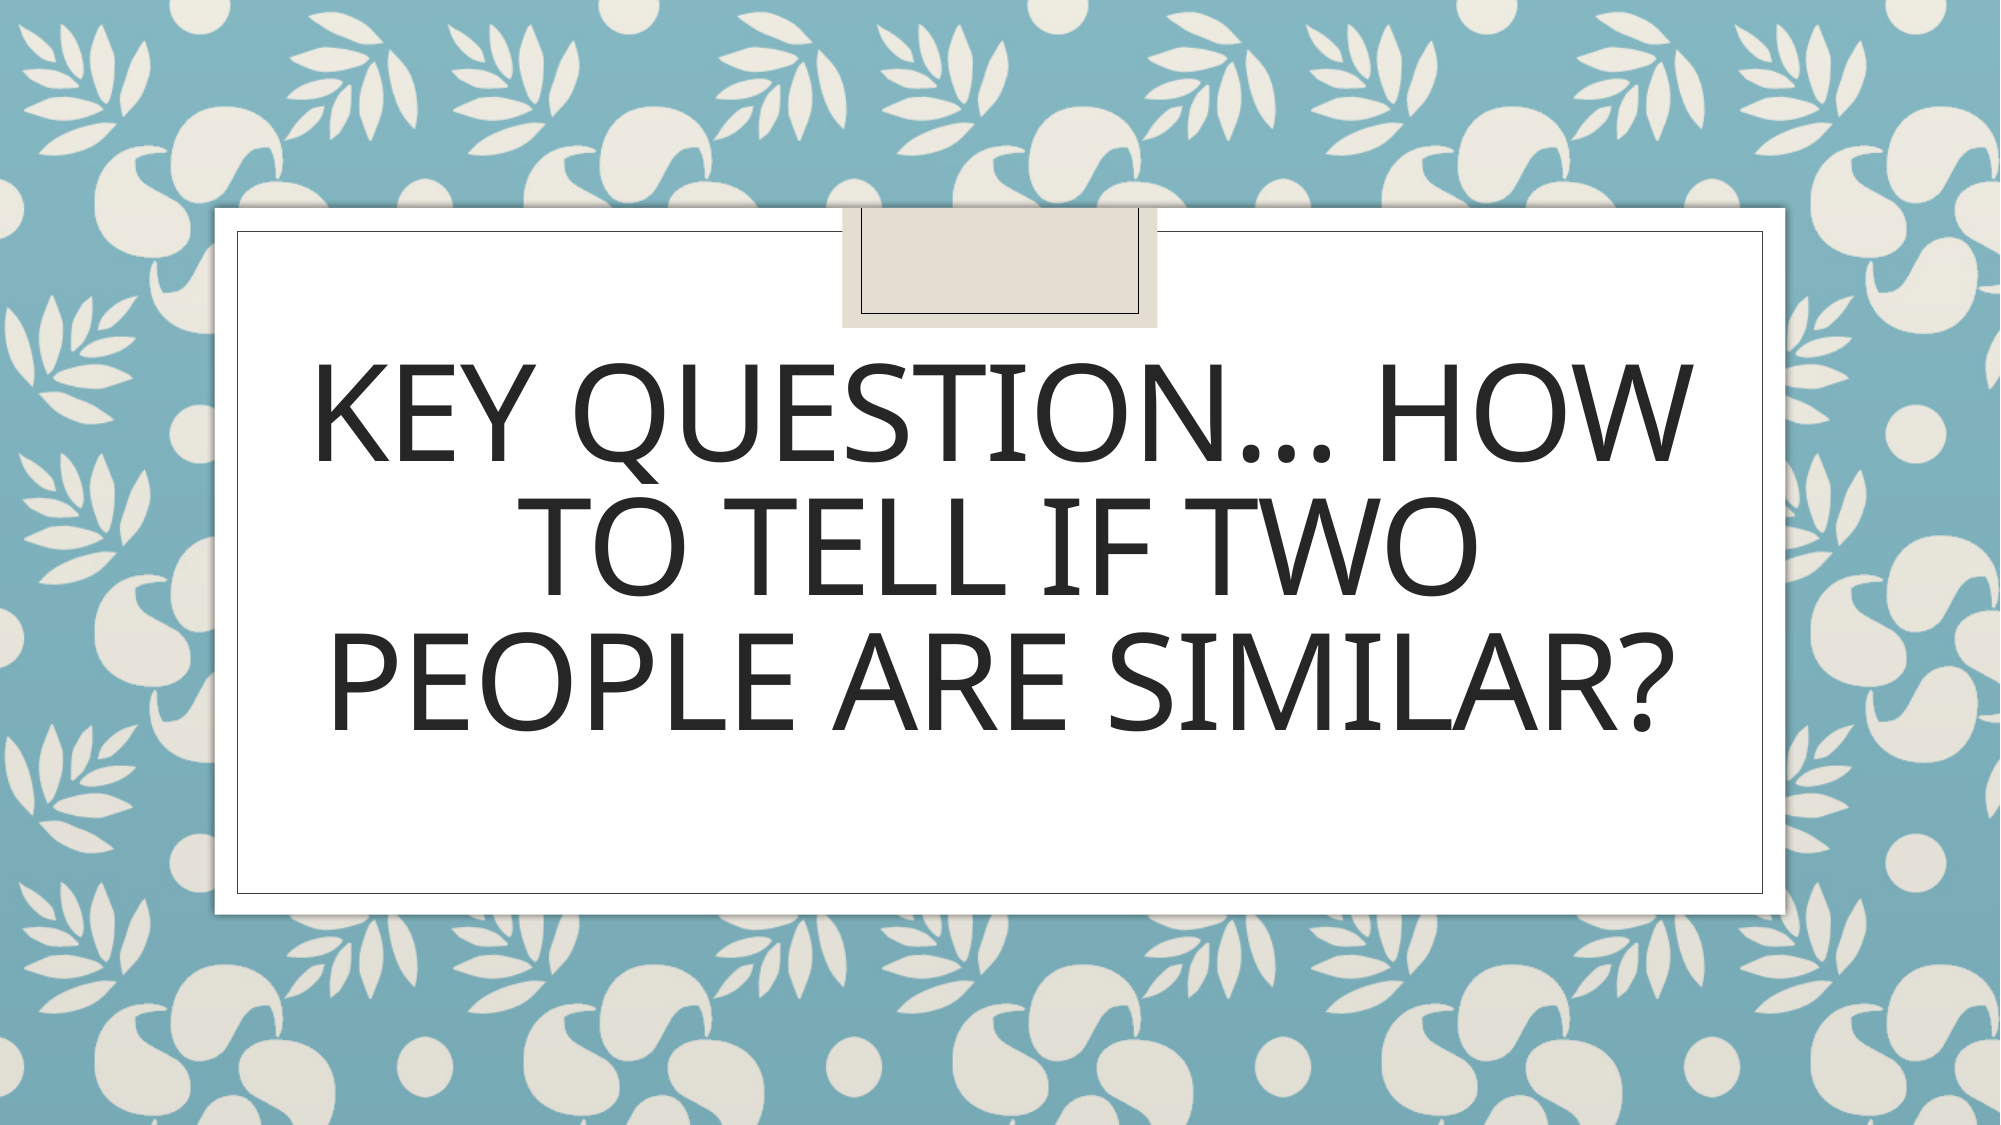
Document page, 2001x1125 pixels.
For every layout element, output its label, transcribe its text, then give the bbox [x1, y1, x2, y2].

title Key question… how to tell if two people are similar? [256, 343, 1744, 769]
